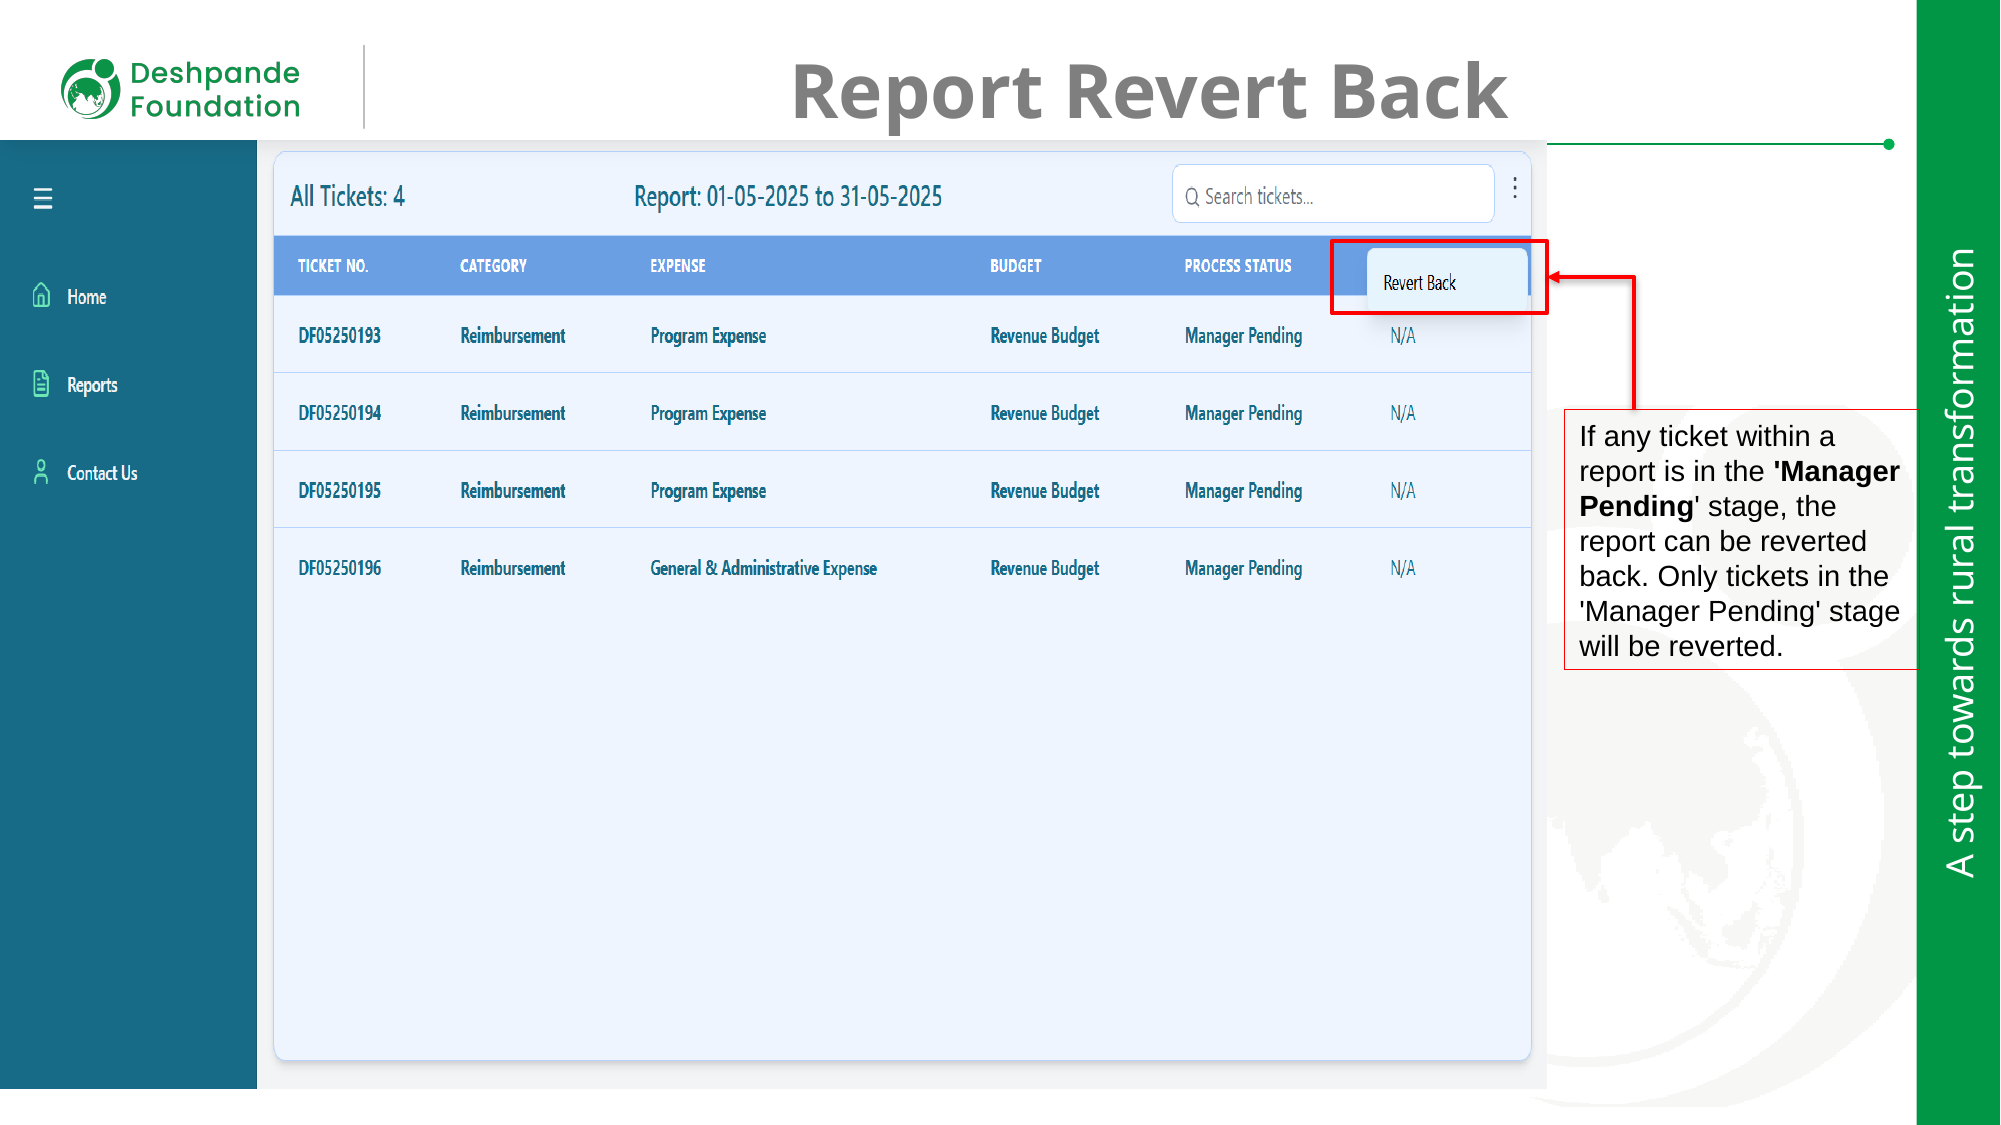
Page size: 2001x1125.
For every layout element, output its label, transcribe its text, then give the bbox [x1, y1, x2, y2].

picture [0, 140, 1547, 1090]
text_box If any ticket within a report is in the 'Manager Pending' stage, the report can be reverted back. Only tickets in the 'Manager Pending' stage will be reverted. [1564, 409, 1920, 670]
picture [61, 59, 299, 119]
title Report Revert Back [415, 35, 1884, 145]
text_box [1523, 299, 1657, 388]
